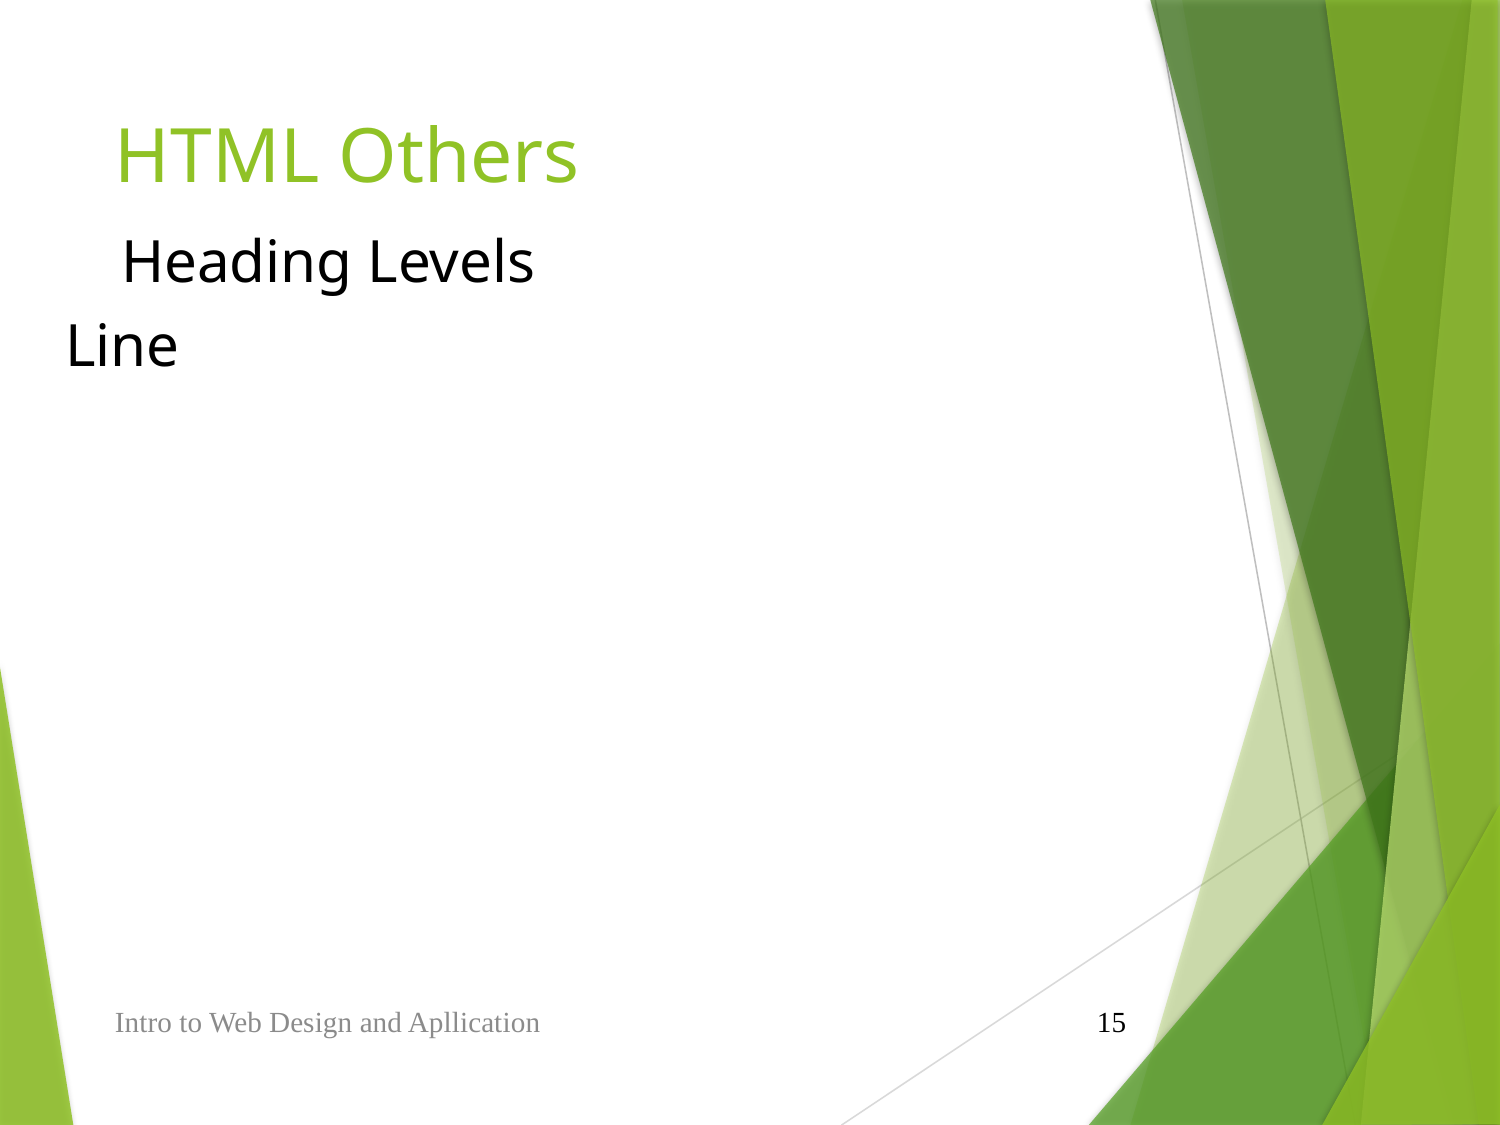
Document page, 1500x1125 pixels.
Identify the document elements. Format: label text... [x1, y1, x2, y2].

slide_number 15 [1057, 991, 1142, 1051]
footer Intro to Web Design and Apllication [99, 991, 859, 1051]
title HTML Others [99, 99, 1142, 224]
list Heading Levels Line [50, 224, 1438, 968]
